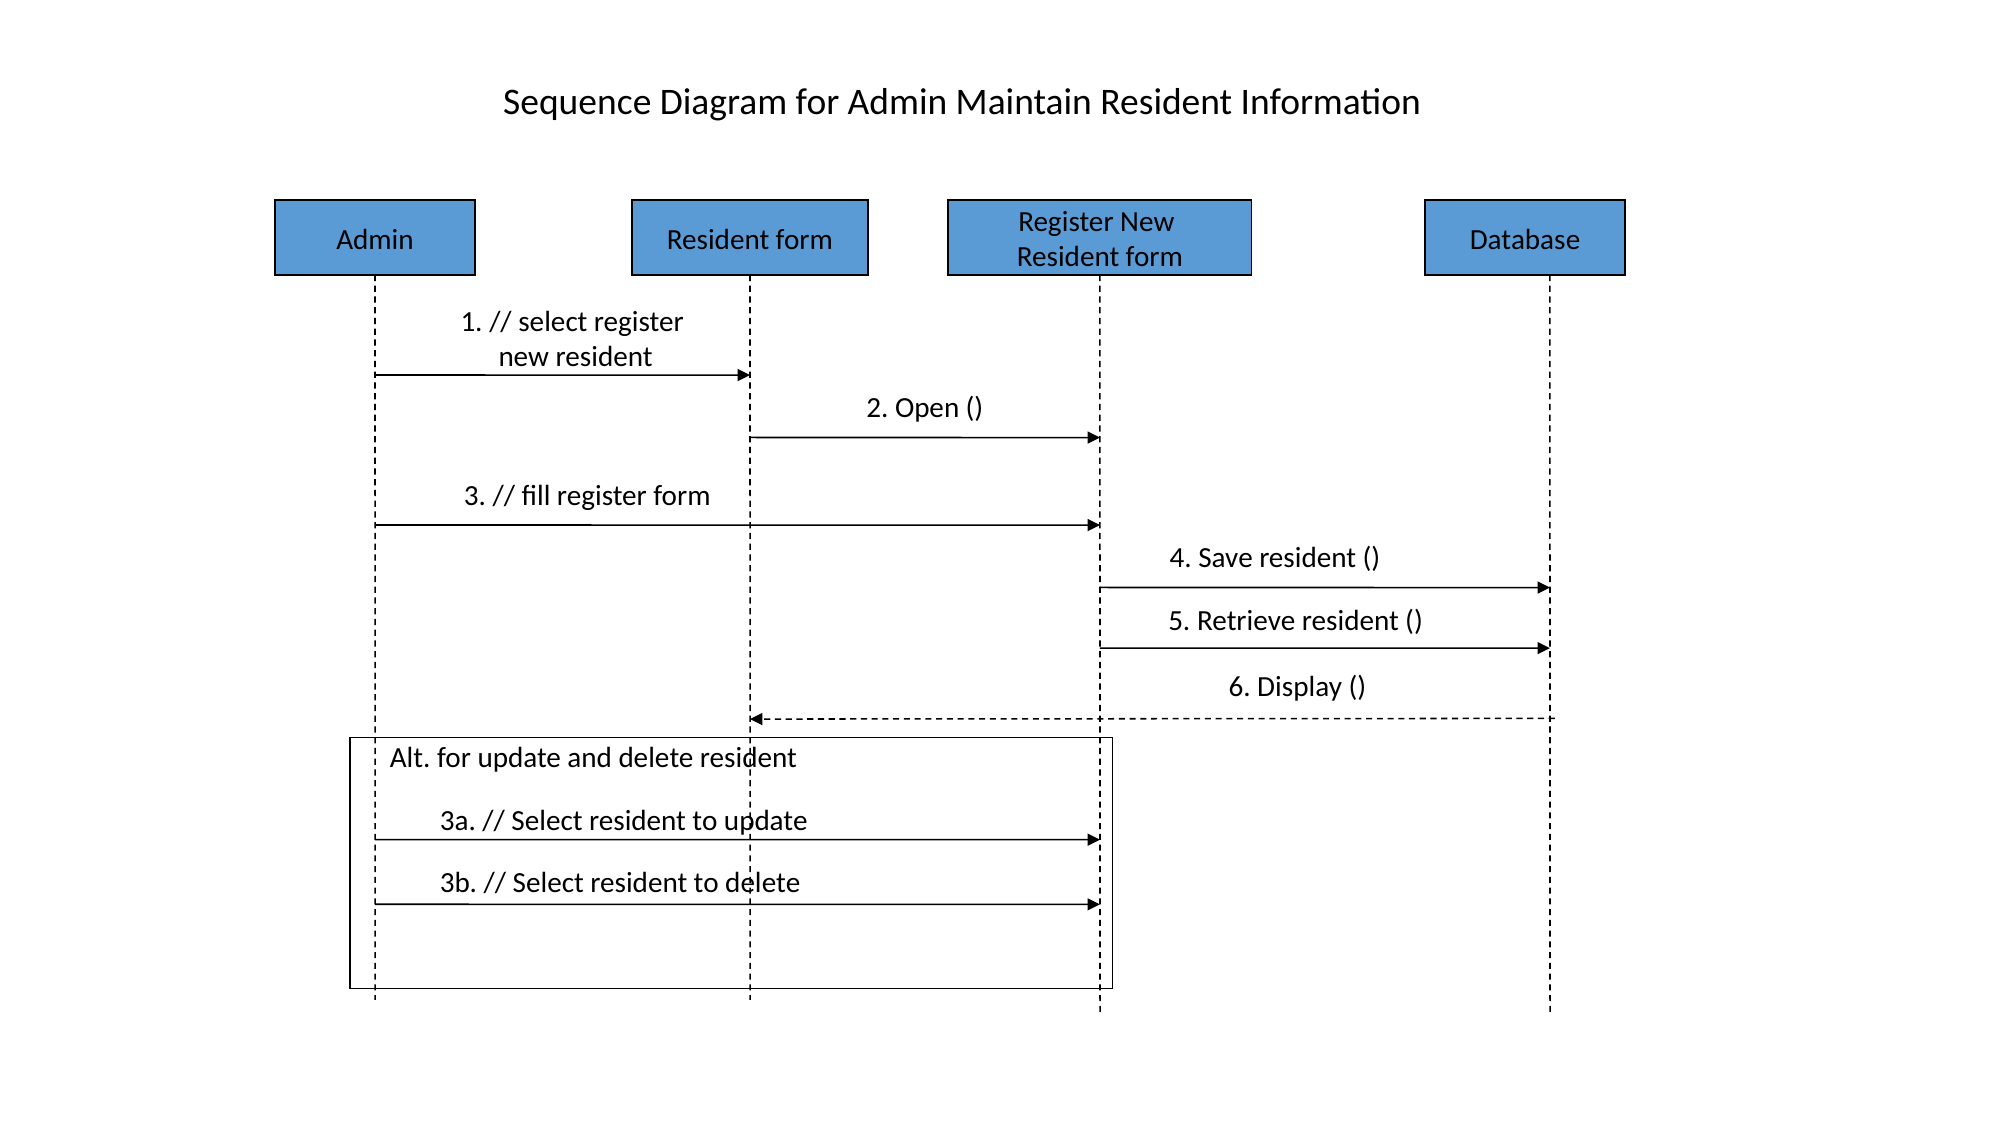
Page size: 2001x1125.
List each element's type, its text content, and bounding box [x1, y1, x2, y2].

text_box Resident form [632, 199, 868, 275]
text_box [374, 368, 751, 382]
text_box [749, 431, 1100, 444]
text_box [1099, 581, 1550, 594]
text_box [374, 518, 1100, 532]
text_box 2. Open () [774, 387, 1075, 425]
text_box [750, 712, 764, 726]
text_box 5. Retrieve resident () [1145, 600, 1446, 638]
text_box Admin [275, 199, 475, 275]
text_box 3a. // Select resident to update [425, 800, 900, 838]
text_box [1099, 641, 1550, 655]
text_box 4. Save resident () [1124, 537, 1425, 575]
text_box 6. Display () [1147, 665, 1448, 704]
text_box Register New Resident form [948, 199, 1252, 275]
text_box [374, 898, 1100, 911]
text_box 3. // fill register form [437, 474, 738, 513]
text_box Sequence Diagram for Admin Maintain Resident Information [549, 50, 1375, 150]
text_box 1. // select register new resident [486, 318, 665, 357]
text_box 3b. // Select resident to delete [425, 862, 900, 900]
text_box Database [1425, 199, 1625, 275]
text_box [349, 737, 1113, 989]
text_box Alt. for update and delete resident [375, 737, 850, 775]
text_box [374, 833, 1100, 846]
